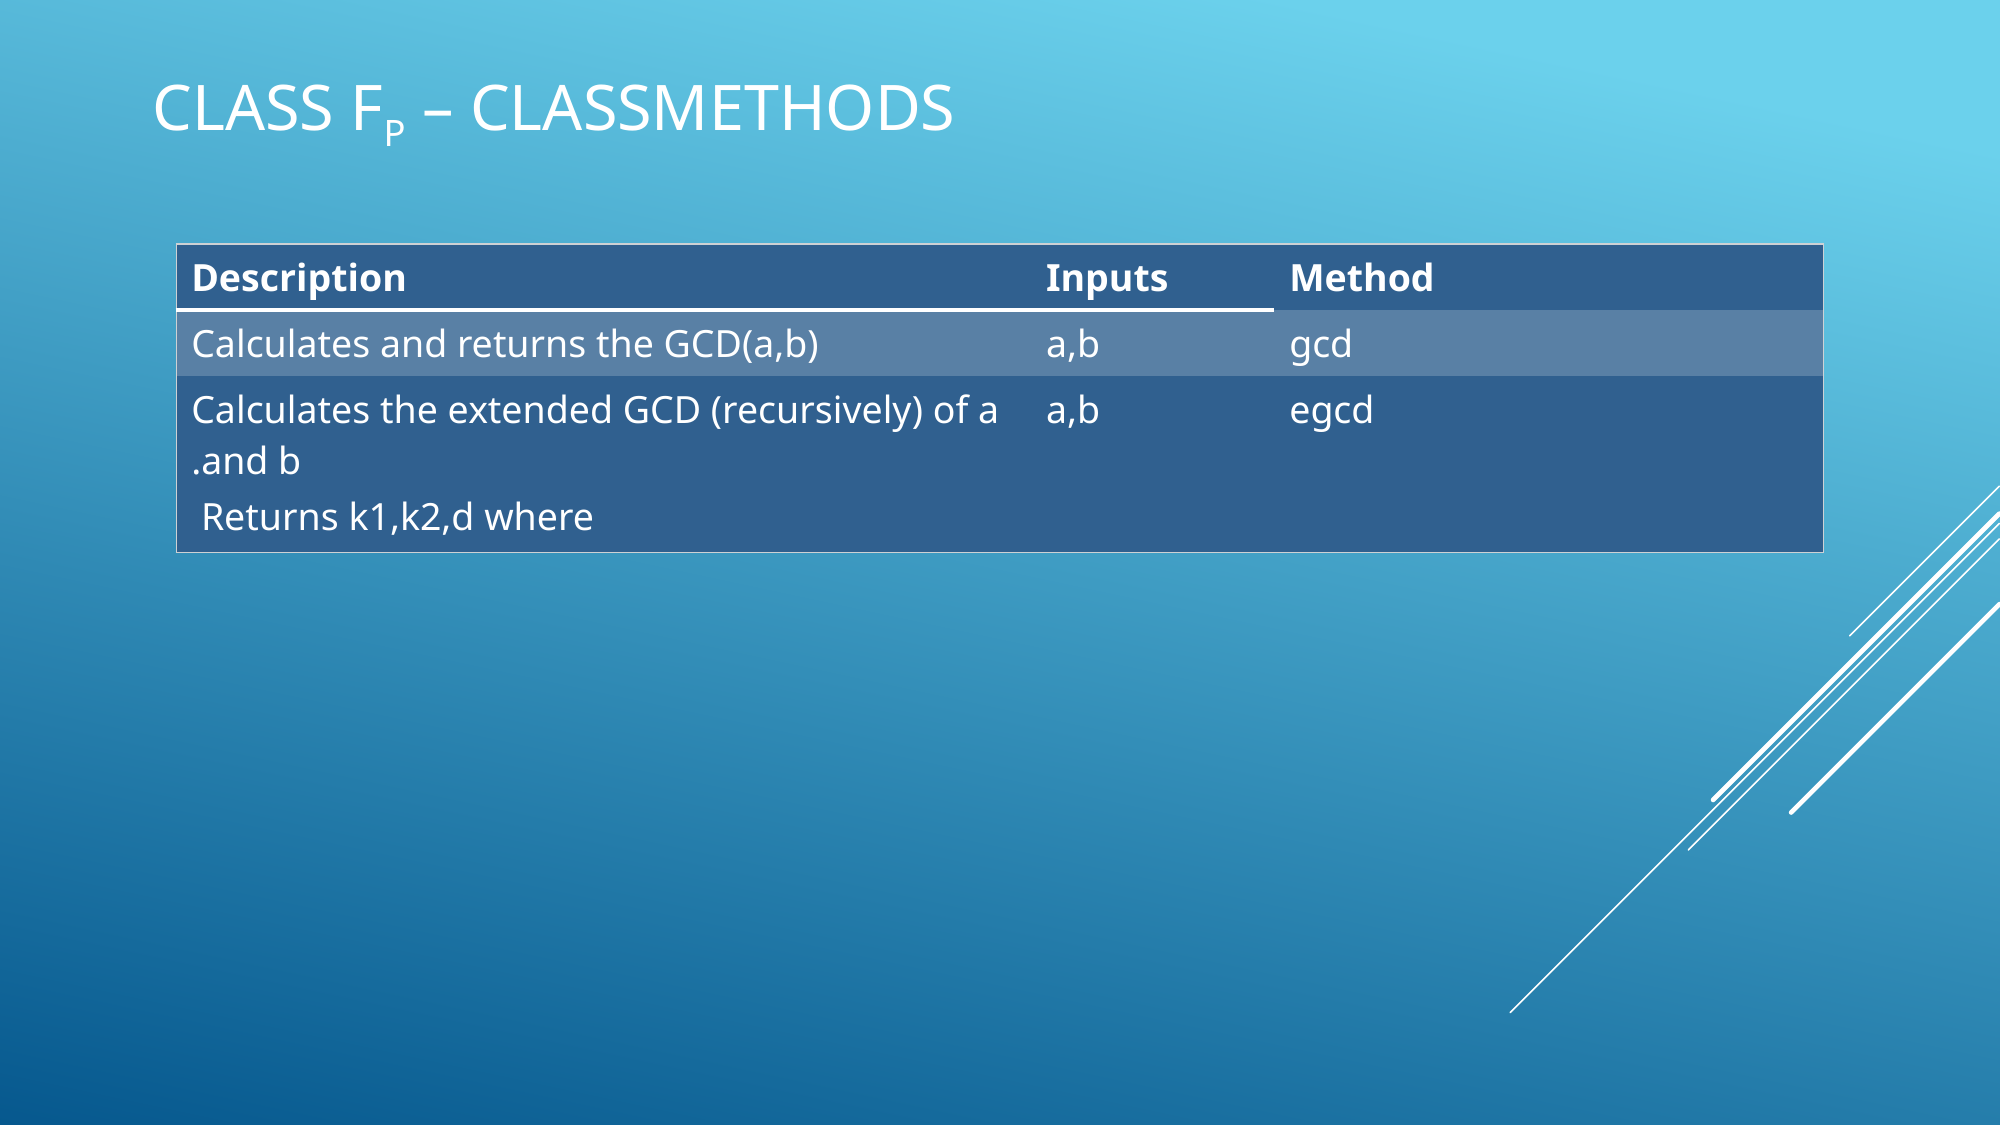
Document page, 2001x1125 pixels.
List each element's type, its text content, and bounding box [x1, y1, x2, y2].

title Class fp – Classmethods [137, 59, 1863, 161]
